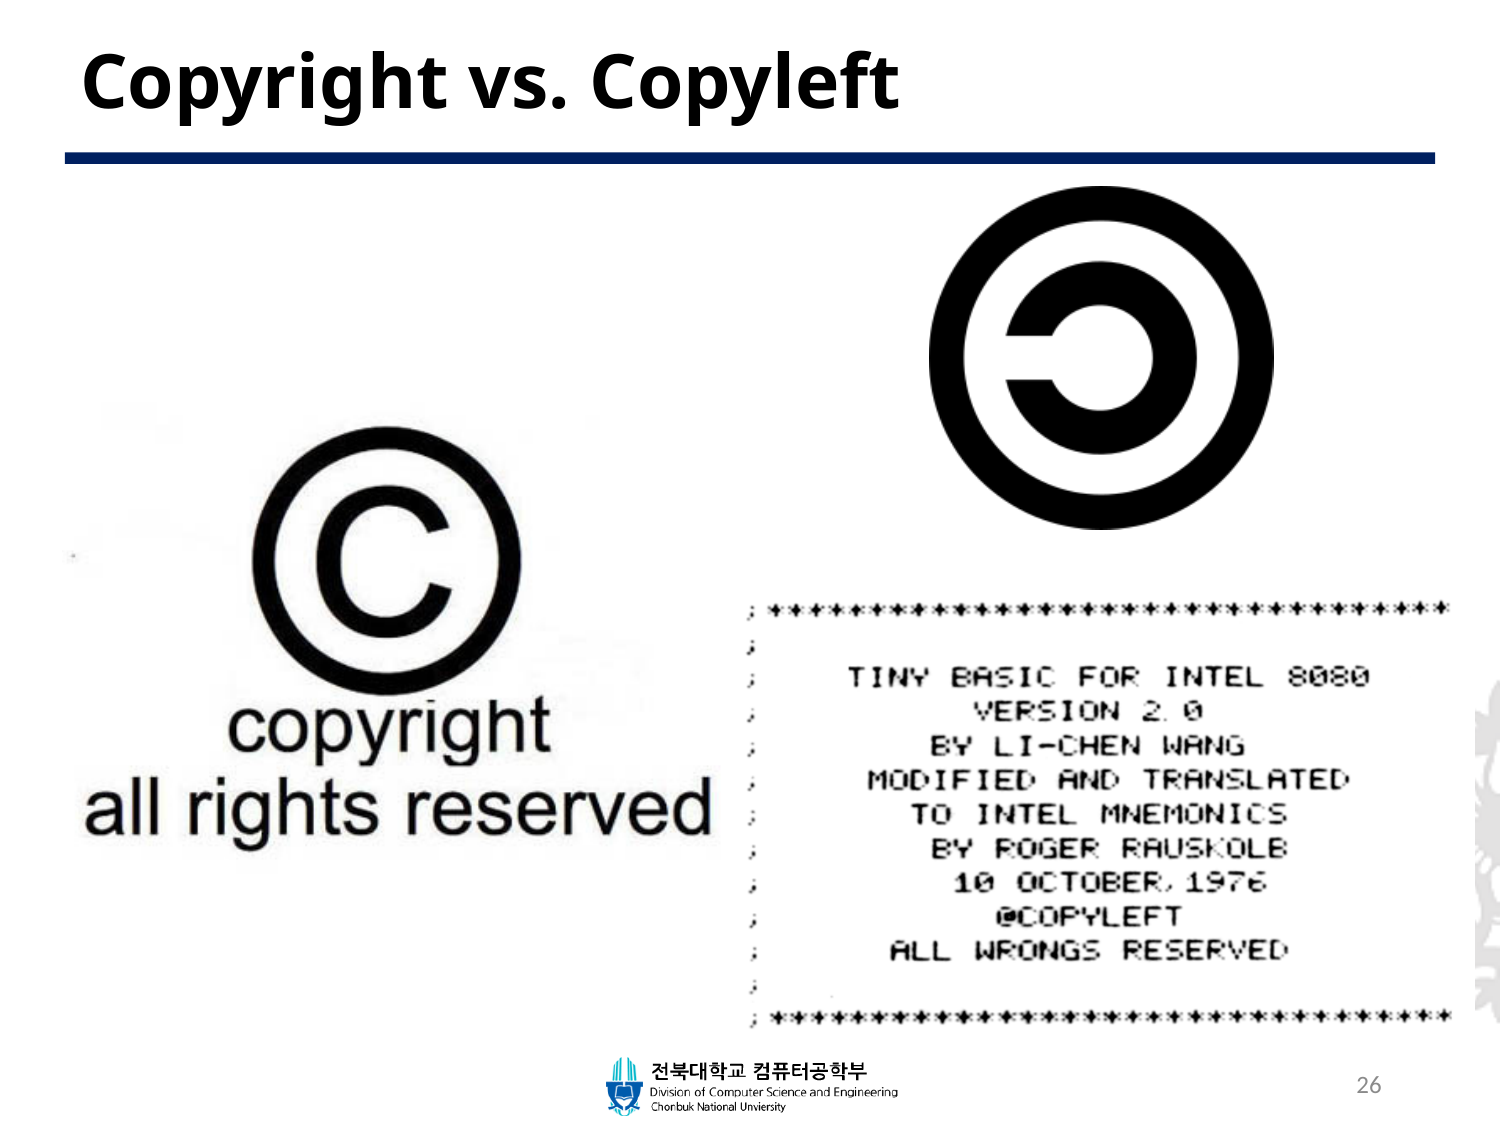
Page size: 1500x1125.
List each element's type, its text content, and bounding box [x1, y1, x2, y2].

picture [600, 1057, 900, 1116]
slide_number 26 [1059, 1057, 1397, 1111]
picture [62, 376, 1475, 1039]
picture [929, 186, 1274, 531]
title Copyright vs. Copyleft [64, 26, 1436, 143]
